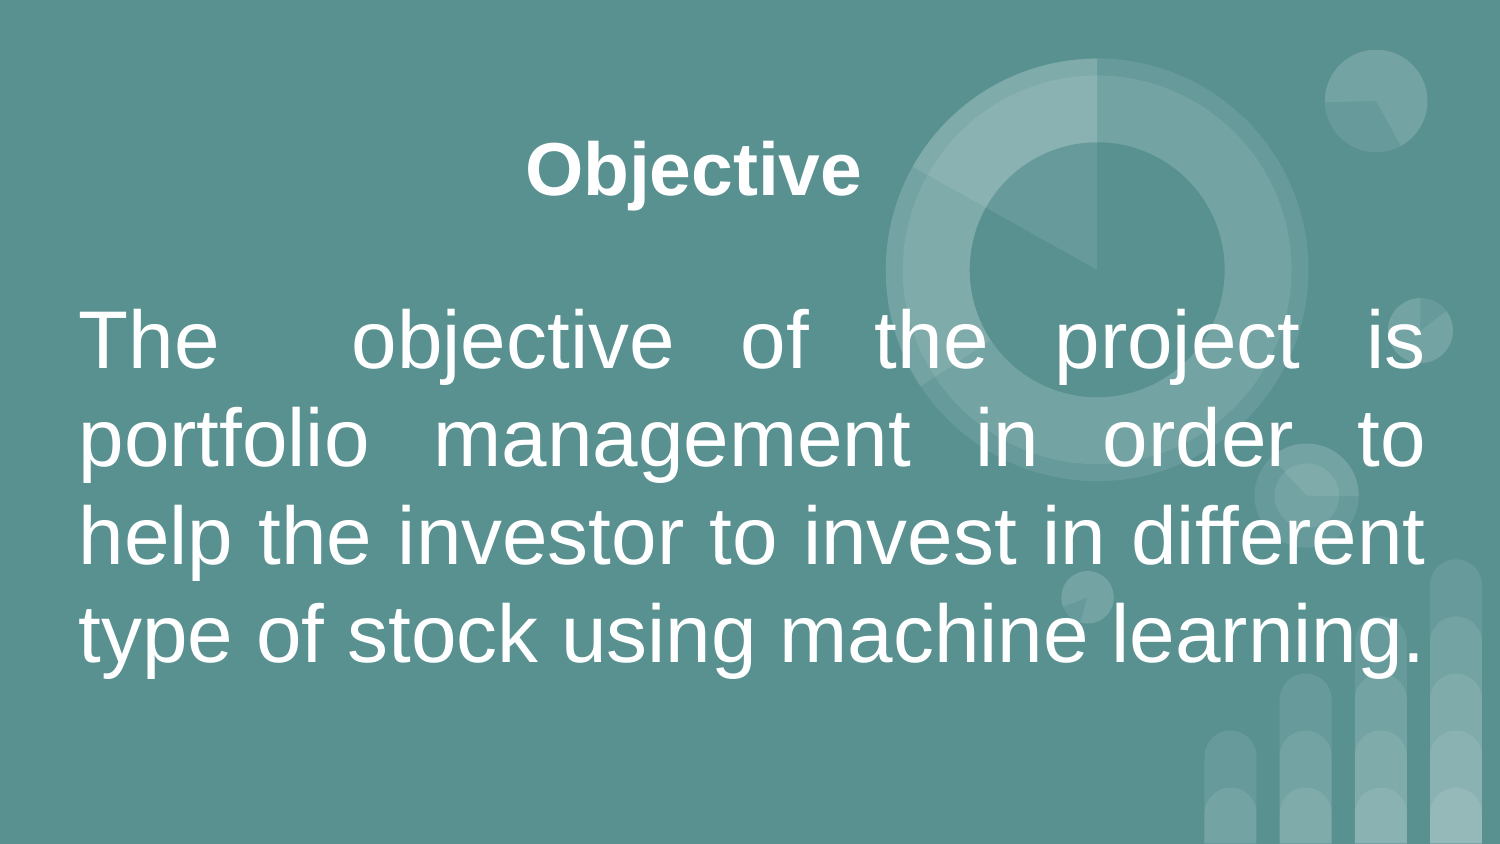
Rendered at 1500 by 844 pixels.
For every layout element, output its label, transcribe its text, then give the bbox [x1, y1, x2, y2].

title Objective [135, 101, 1363, 229]
subtitle The objective of the project is portfolio management in order to help the investor to invest in different type of stock using machine learning. [63, 271, 1443, 704]
